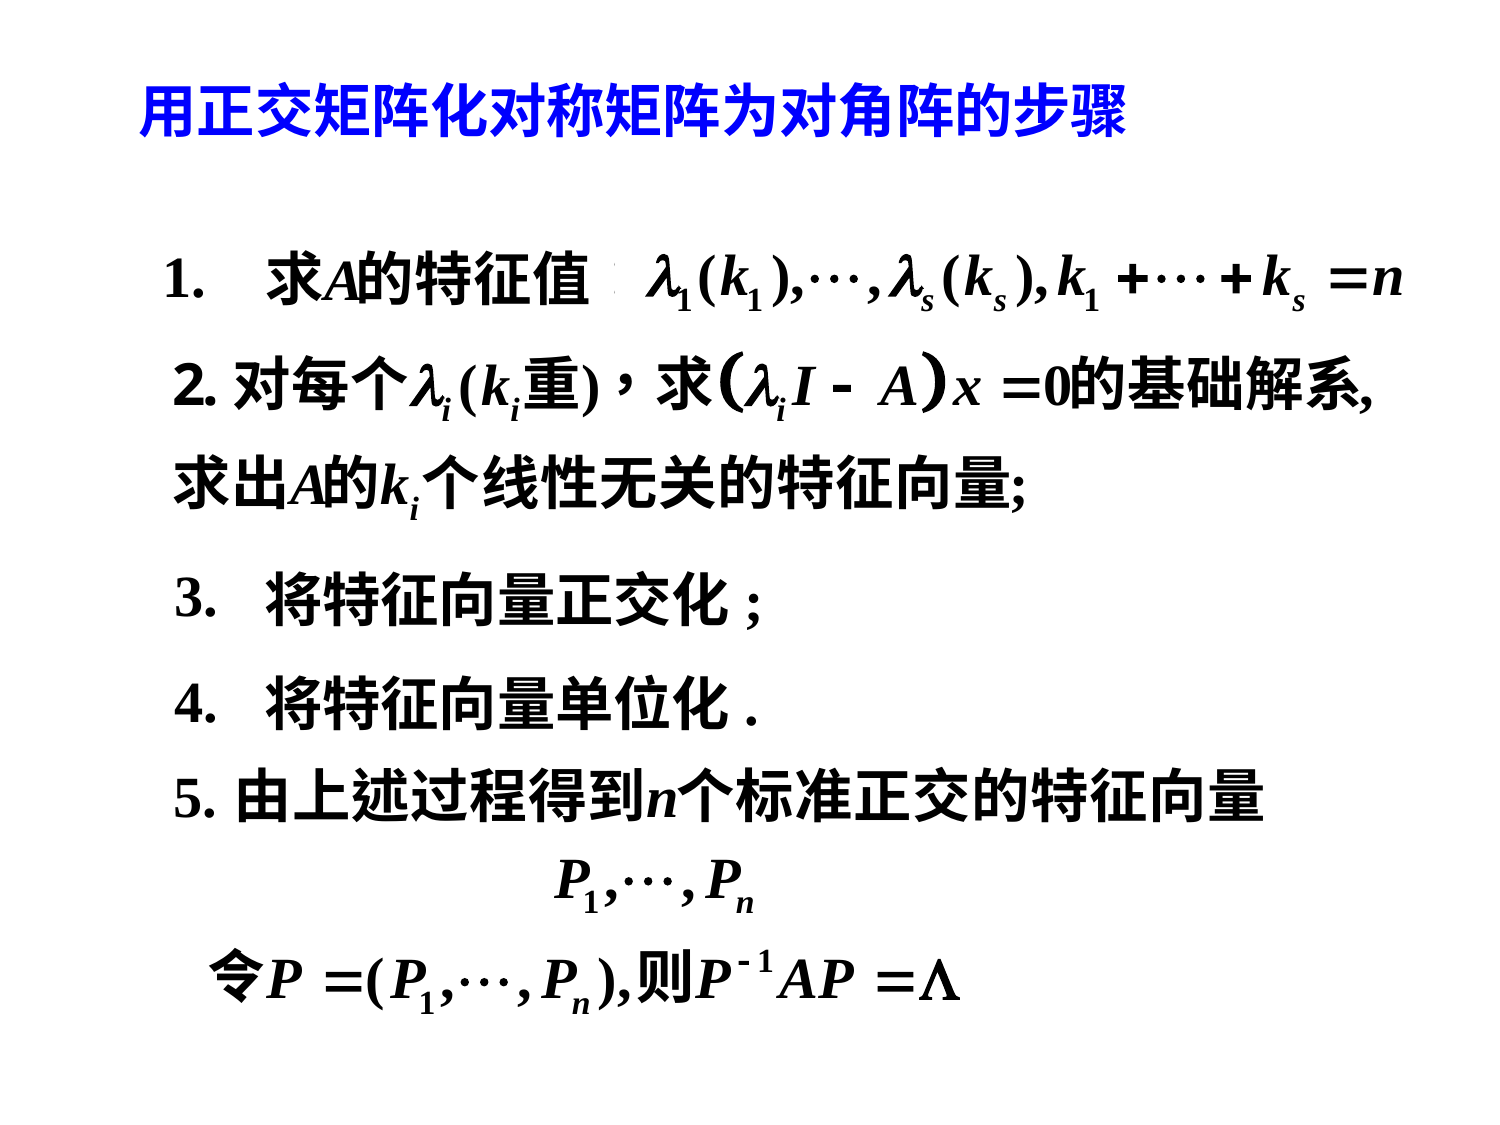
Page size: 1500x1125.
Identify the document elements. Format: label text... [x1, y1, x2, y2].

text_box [159, 550, 772, 642]
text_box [170, 349, 1378, 526]
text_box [206, 940, 966, 1020]
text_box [147, 231, 615, 318]
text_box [170, 762, 1270, 829]
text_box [159, 656, 767, 745]
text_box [643, 243, 1407, 317]
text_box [548, 845, 758, 920]
text_box 用正交矩阵化对称矩阵为对角阵的步骤 [123, 66, 1412, 152]
